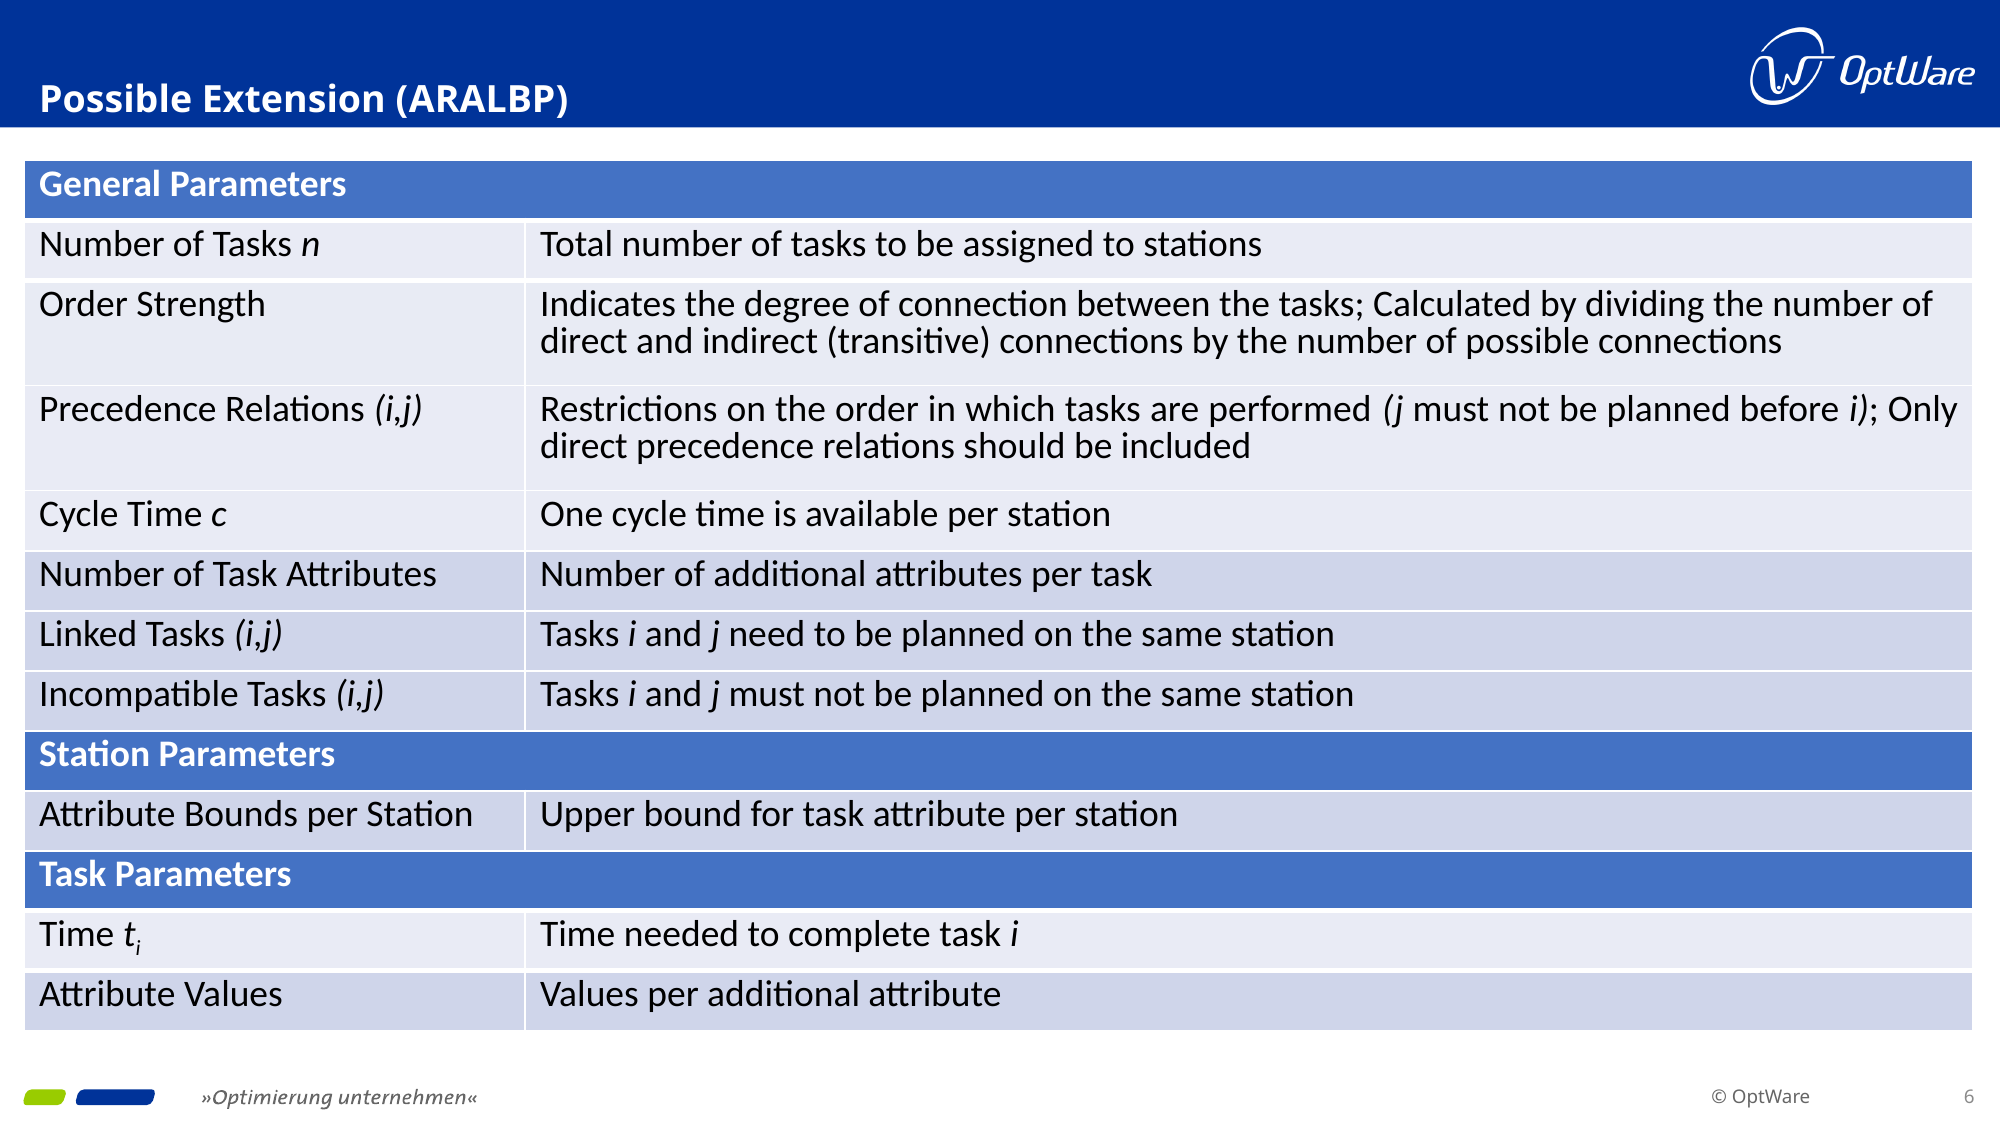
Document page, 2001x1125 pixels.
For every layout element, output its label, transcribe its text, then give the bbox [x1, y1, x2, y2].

table_cell Tasks i and j need to be planned on the same station [526, 612, 1972, 670]
table_cell Linked Tasks (i,j) [25, 612, 524, 670]
picture [1756, 27, 1975, 105]
table_cell Time needed to complete task i [526, 913, 1972, 968]
table_cell Indicates the degree of connection between the tasks; Calculated by dividing the number of direct and indirect (transitive) connections by the number of possible connections [526, 283, 1972, 385]
table_cell Precedence Relations (i,j) [25, 386, 524, 490]
slide_number 6 [1862, 1067, 1975, 1125]
table_cell One cycle time is available per station [526, 491, 1972, 550]
table_cell Number of Task Attributes [25, 552, 524, 610]
table_cell Number of additional attributes per task [526, 552, 1972, 610]
table_cell Time ti [25, 913, 524, 968]
table_cell Station Parameters [25, 732, 1972, 790]
table_cell Total number of tasks to be assigned to stations [526, 223, 1972, 278]
table_header General Parameters [25, 161, 1972, 218]
list [24, 167, 1976, 1061]
table_cell Cycle Time c [25, 491, 524, 550]
table_cell Order Strength [25, 283, 524, 385]
table_cell Number of Tasks n [25, 223, 524, 278]
table_cell Attribute Bounds per Station [25, 792, 524, 850]
table_cell Values per additional attribute [526, 973, 1972, 1030]
table_cell Task Parameters [25, 852, 1972, 908]
title Possible Extension (ARALBP) [24, 23, 1756, 128]
table_cell Incompatible Tasks (i,j) [25, 672, 524, 730]
footer © OptWare [1659, 1067, 1862, 1125]
table_cell Attribute Values [25, 973, 524, 1030]
table_cell Restrictions on the order in which tasks are performed (j must not be planned before i); Only direct precedence relations should be included [526, 386, 1972, 490]
table_cell Upper bound for task attribute per station [526, 792, 1972, 850]
table_cell Tasks i and j must not be planned on the same station [526, 672, 1972, 730]
